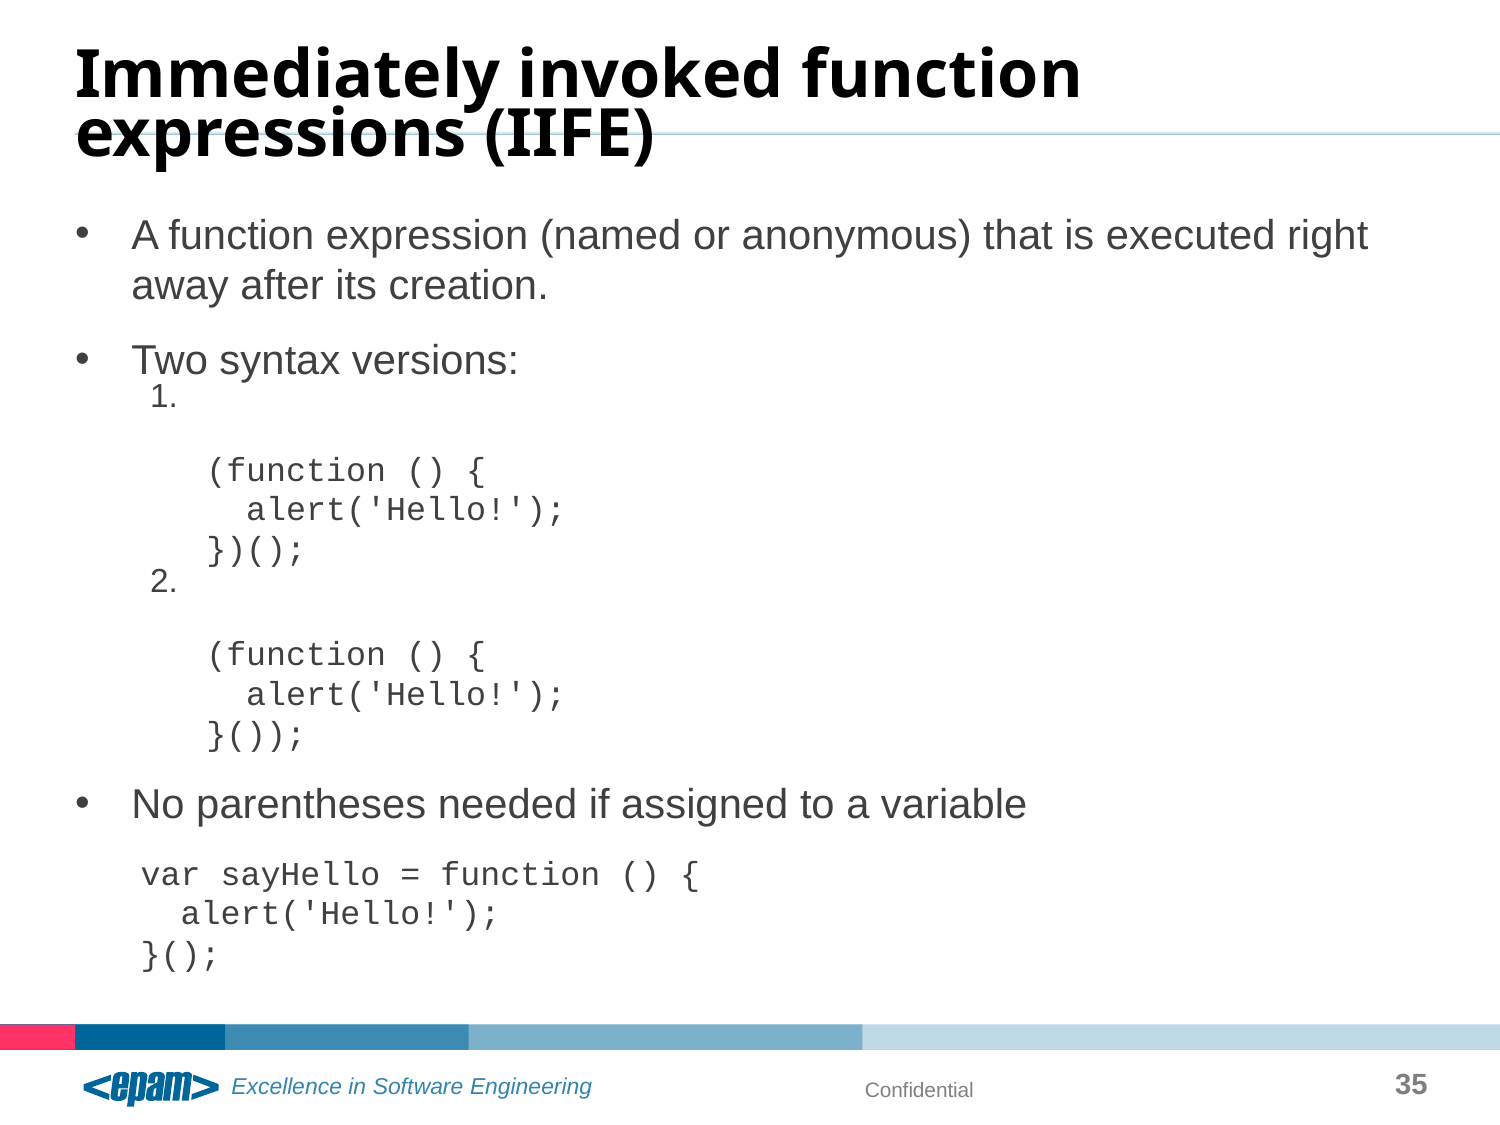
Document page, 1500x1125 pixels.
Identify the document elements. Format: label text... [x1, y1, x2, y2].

list A function expression (named or anonymous) that is executed right away after its creation. Two syntax versions: (function () { alert('Hello!'); })(); (function () { alert('Hello!'); }()); No parentheses needed if assigned to a variable var sayHello = function () { alert('Hello!'); }(); [60, 200, 1440, 1000]
slide_number 35 [1348, 1065, 1428, 1125]
footer Confidential [849, 1069, 1348, 1125]
title Immediately invoked function expressions (IIFE) [75, 45, 1500, 135]
